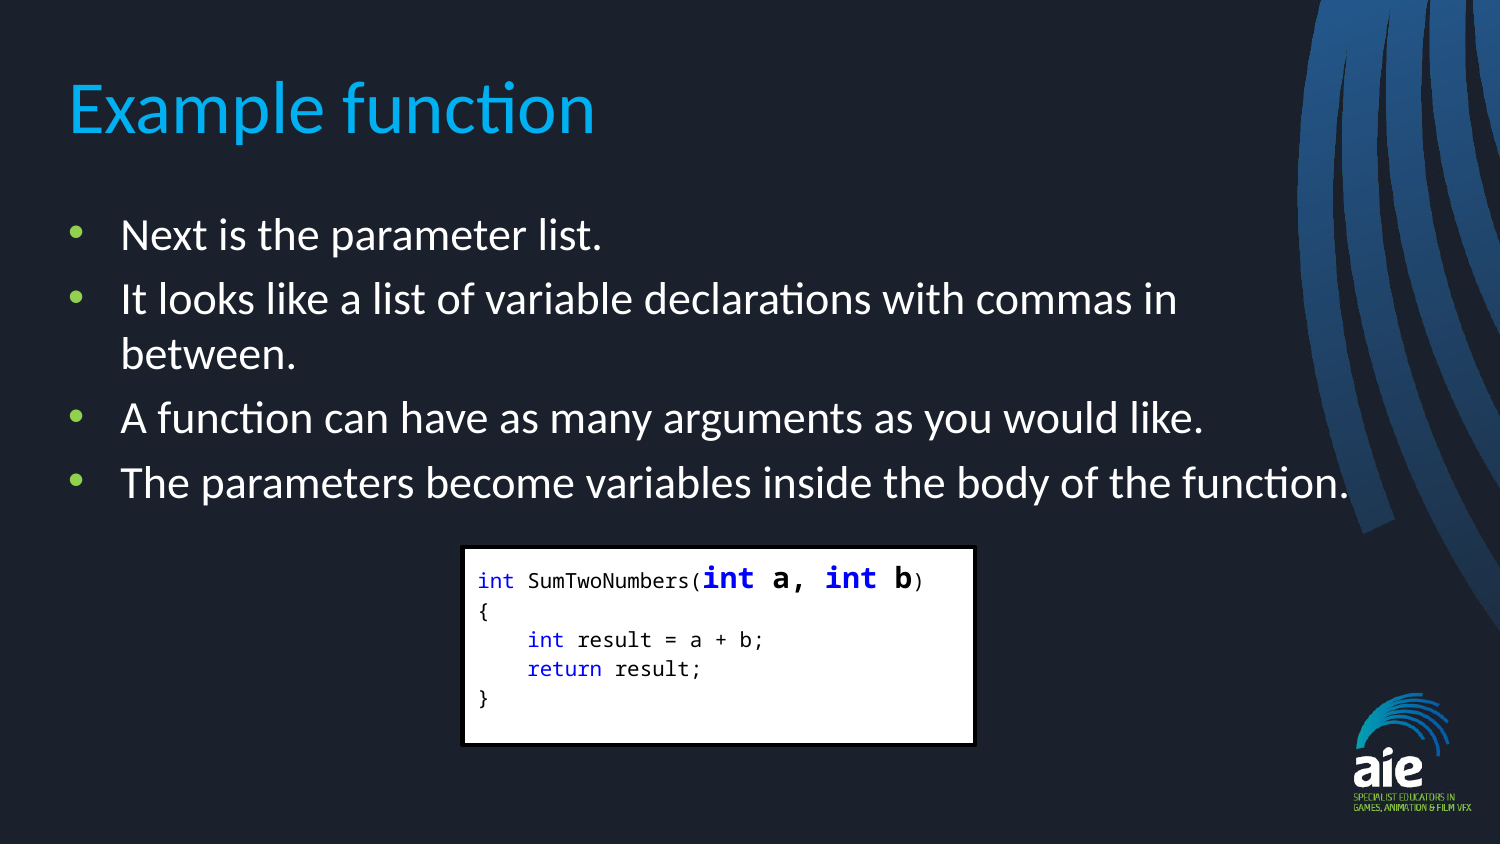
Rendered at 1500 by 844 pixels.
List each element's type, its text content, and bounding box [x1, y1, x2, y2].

text_box int SumTwoNumbers(int a, int b) { int result = a + b; return result; } [460, 545, 977, 747]
picture [0, 0, 1500, 844]
list Next is the parameter list. It looks like a list of variable declarations with commas in between. A function can have as many arguments as you would like. The parameters become variables inside the body of the function. [53, 196, 1376, 572]
title Example function [53, 33, 1425, 175]
